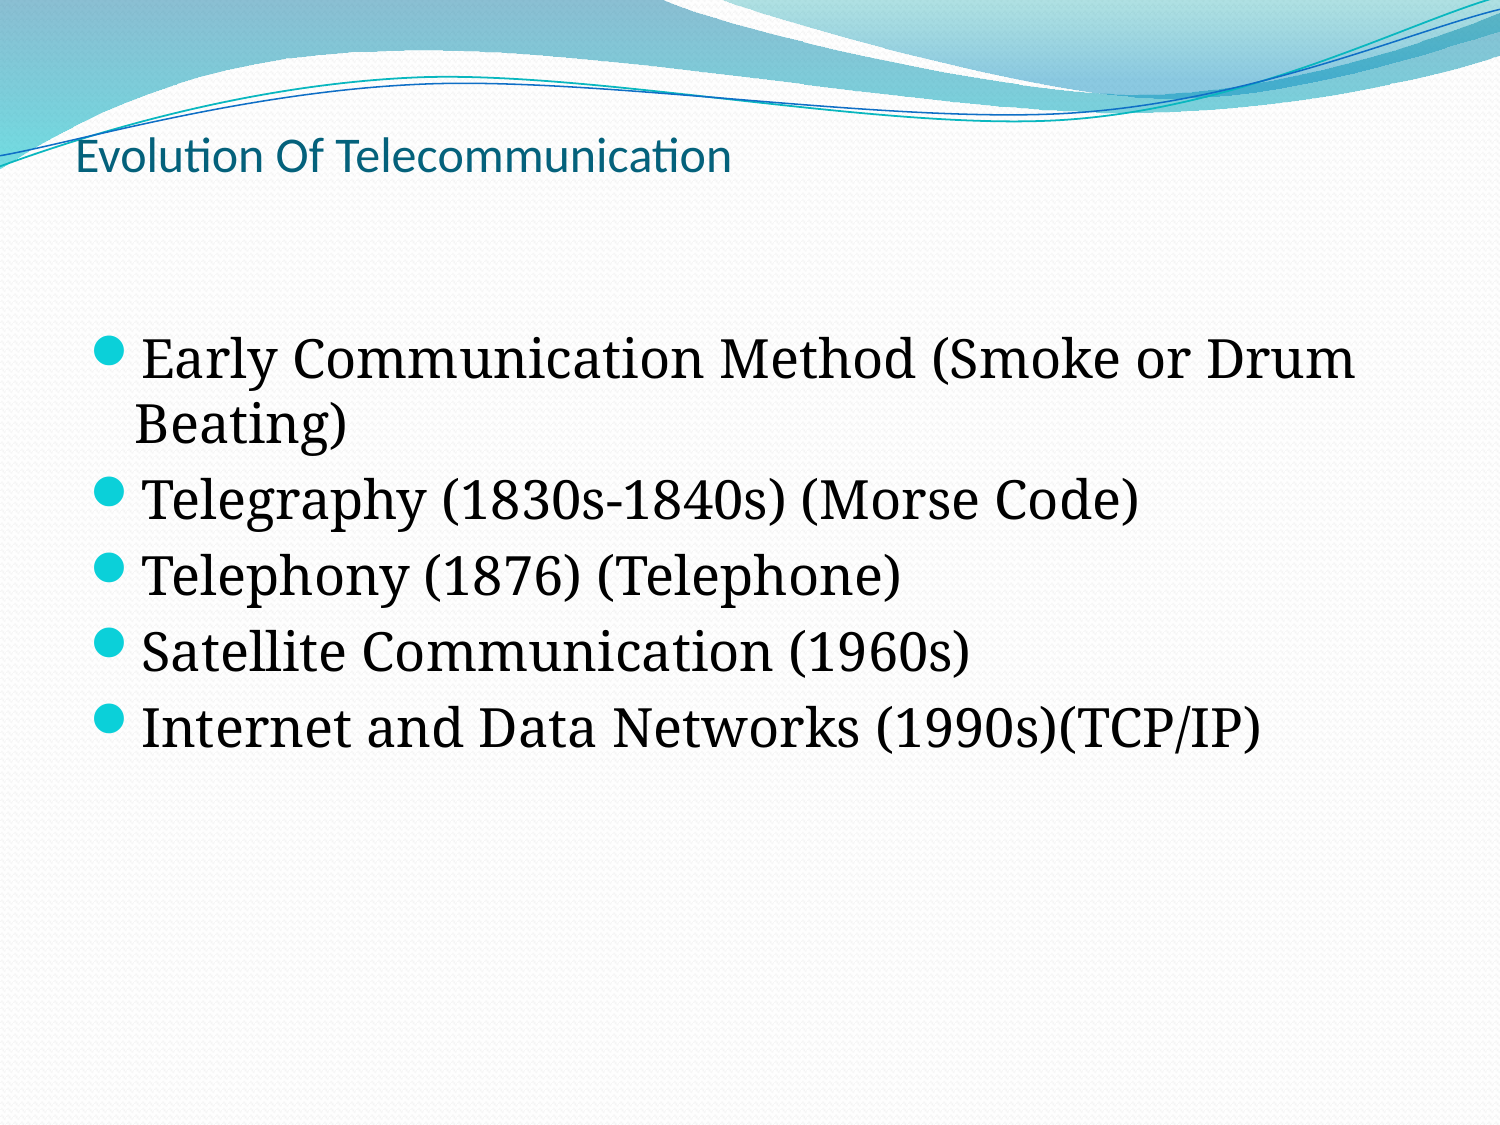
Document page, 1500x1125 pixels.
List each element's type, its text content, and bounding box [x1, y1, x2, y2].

title Evolution Of Telecommunication [75, 115, 1425, 303]
list Early Communication Method (Smoke or Drum Beating) Telegraphy (1830s-1840s) (Morse Code) Telephony (1876) (Telephone) Satellite Communication (1960s) Internet and Data Networks (1990s)(TCP/IP) [75, 317, 1425, 1038]
